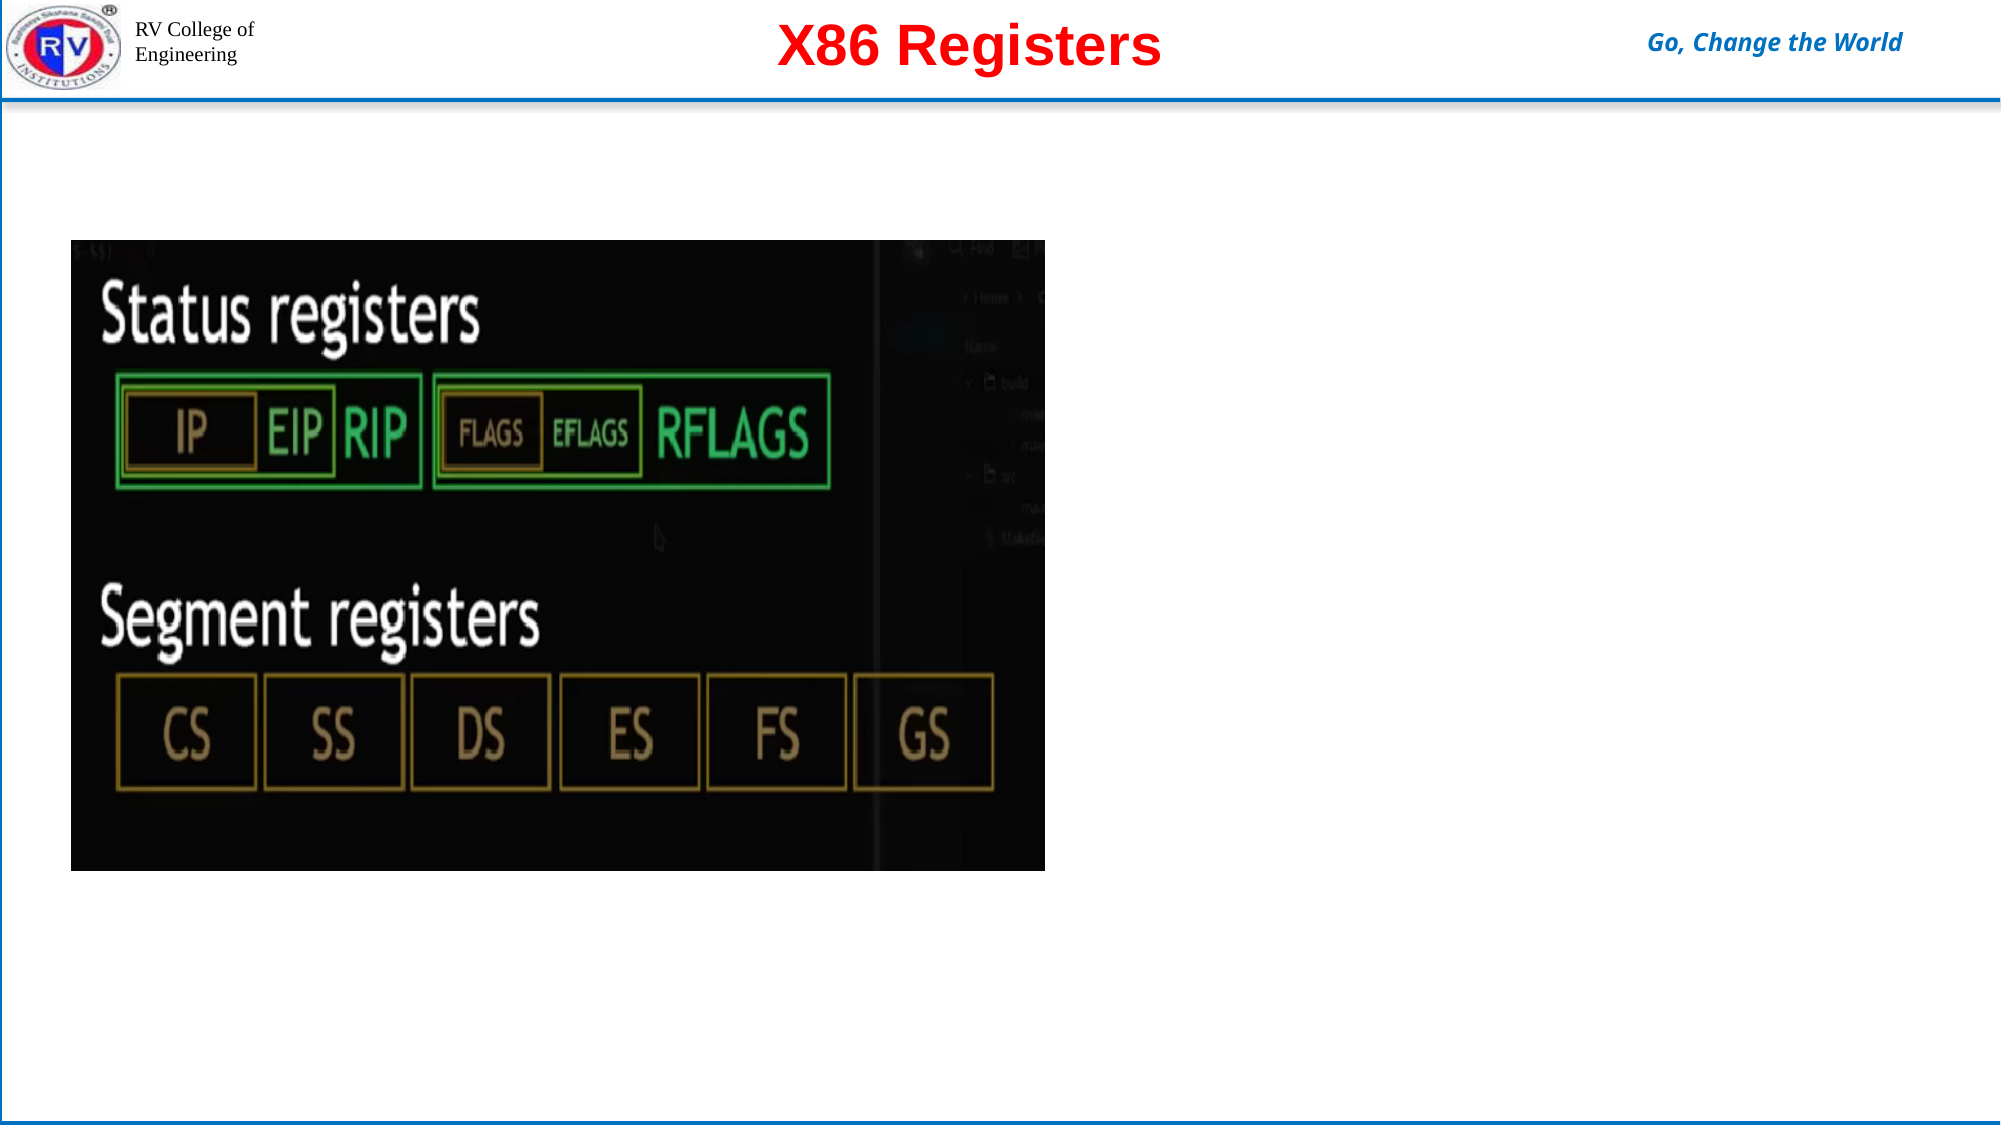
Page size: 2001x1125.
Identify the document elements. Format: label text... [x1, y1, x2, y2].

picture [71, 240, 1046, 871]
text_box X86 Registers [521, 0, 1419, 85]
picture [6, 4, 121, 90]
